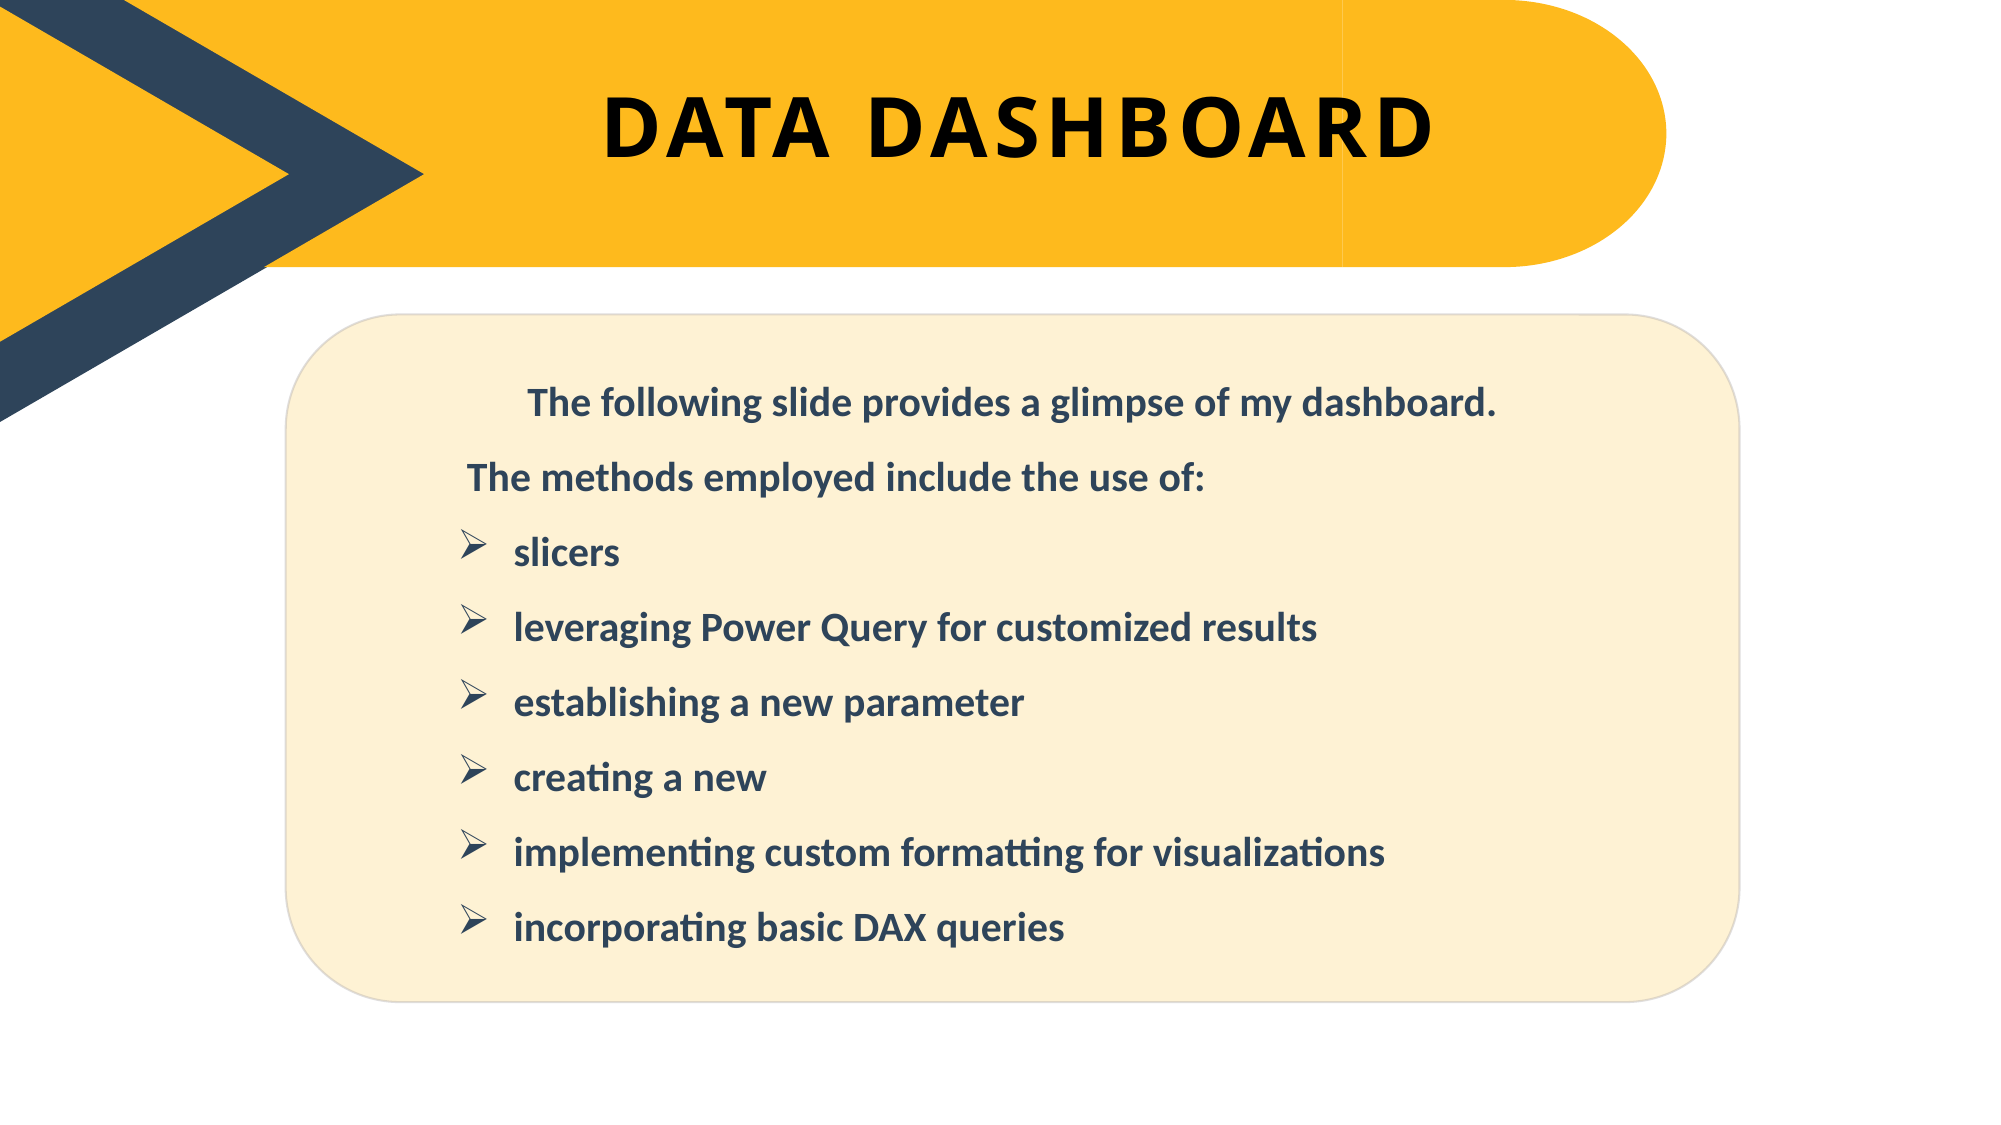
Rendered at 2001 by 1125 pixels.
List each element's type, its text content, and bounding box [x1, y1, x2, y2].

text_box [284, 321, 1741, 1004]
text_box The following slide provides a glimpse of my dashboard. The methods employed include the use of: slicers leveraging Power Query for customized results establishing a new parameter creating a new implementing custom formatting for visualizations incorporating basic DAX queries [442, 424, 1583, 957]
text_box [0, 0, 1667, 424]
